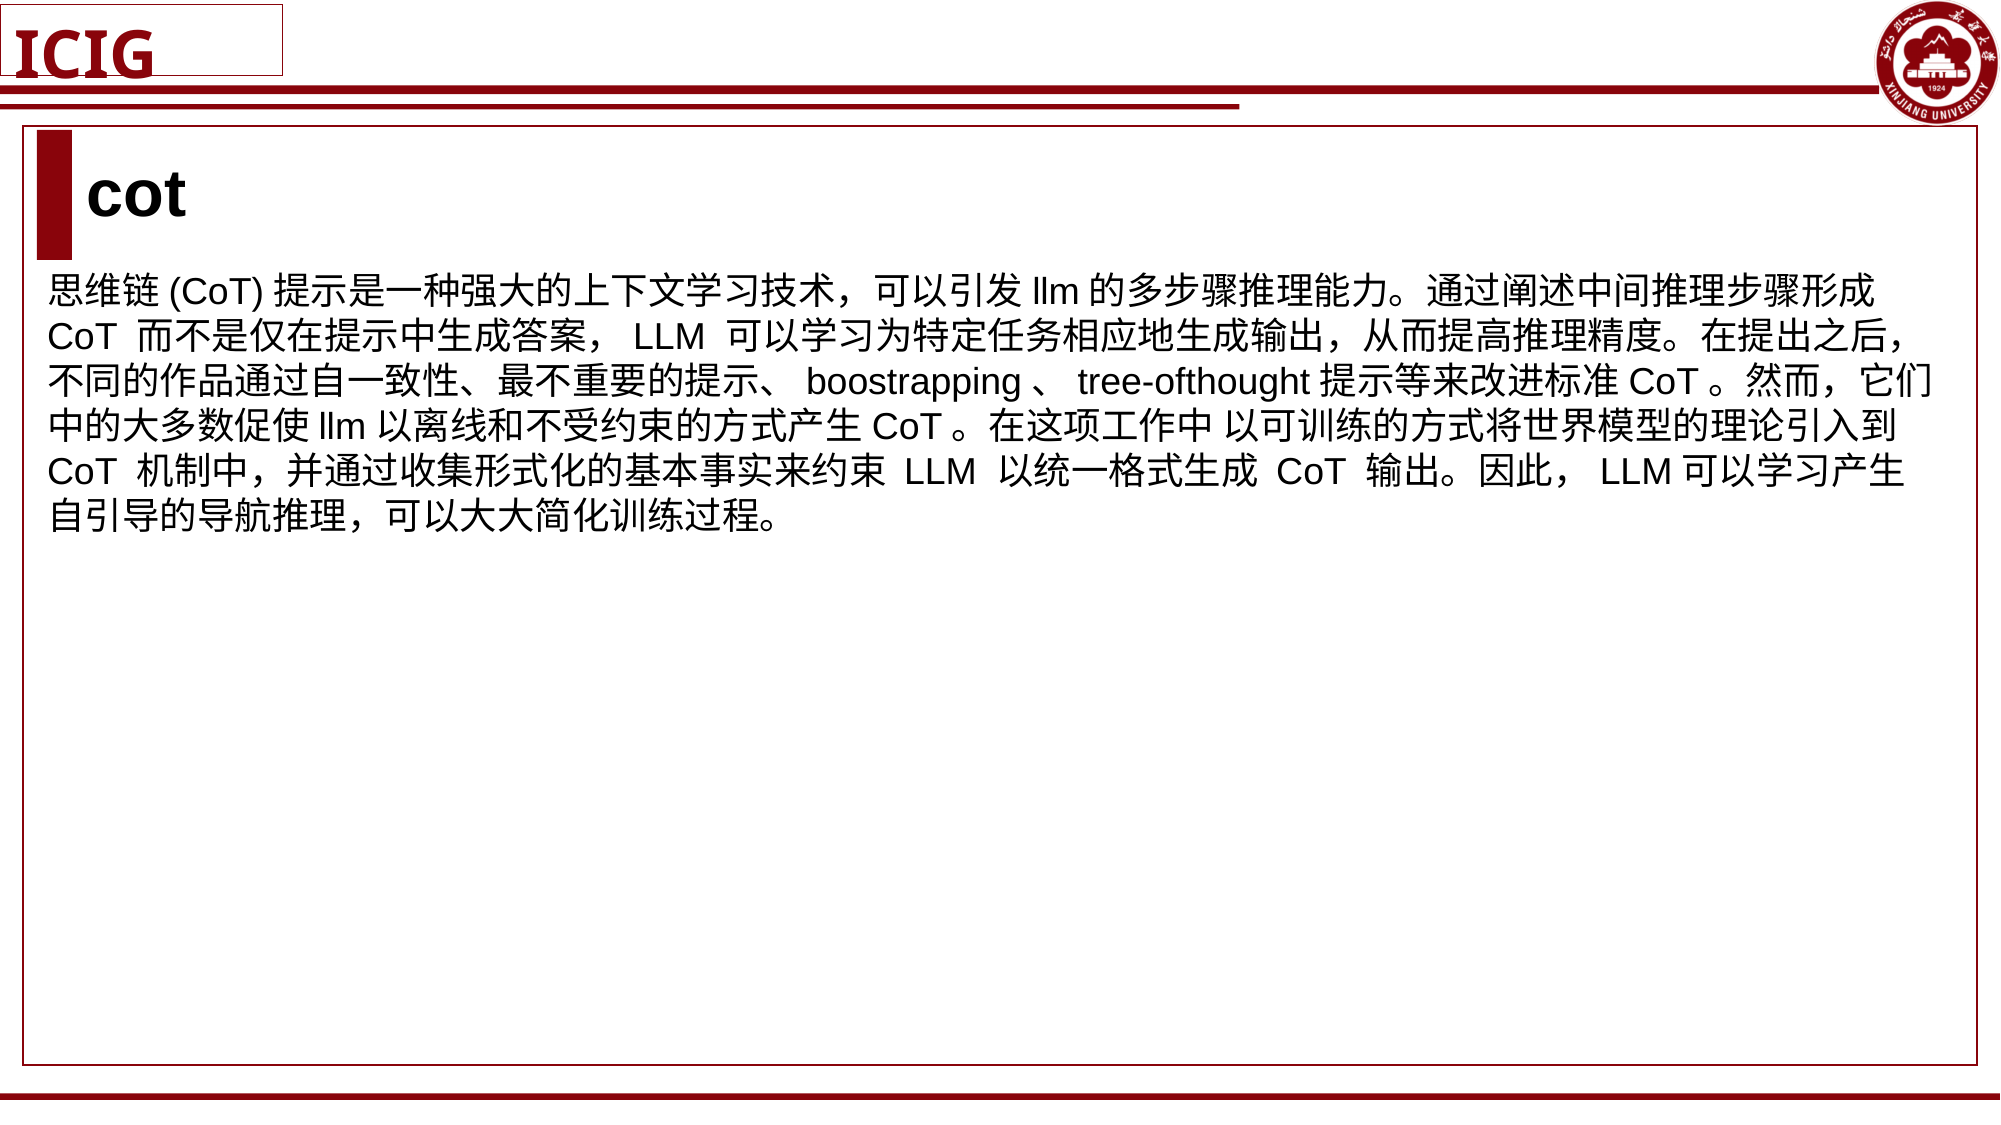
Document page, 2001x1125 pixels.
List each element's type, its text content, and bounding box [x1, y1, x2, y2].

text_box [0, 104, 1240, 110]
text_box ICIG [0, 4, 283, 76]
picture [1874, 0, 2000, 126]
text_box [22, 125, 1978, 1066]
text_box [0, 85, 1874, 95]
text_box [36, 129, 73, 214]
text_box 思维链(CoT)提示是一种强大的上下文学习技术，可以引发llm的多步骤推理能力。通过阐述中间推理步骤形成 CoT 而不是仅在提示中生成答案，LLM 可以学习为特定任务相应地生成输出，从而提高推理精度。在提出之后，不同的作品通过自一致性、最不重要的提示、boostrapping、tree-ofthought提示等来改进标准CoT。然而，它们中的大多数促使llm以离线和不受约束的方式产生CoT。在这项工作中 以可训练的方式将世界模型的理论引入到 CoT 机制中，并通过收集形式化的基本事实来约束 LLM 以统一格式生成 CoT 输出。因此，LLM可以学习产生自引导的导航推理，可以大大简化训练过程。 [32, 214, 1957, 1054]
text_box [0, 1093, 2000, 1100]
